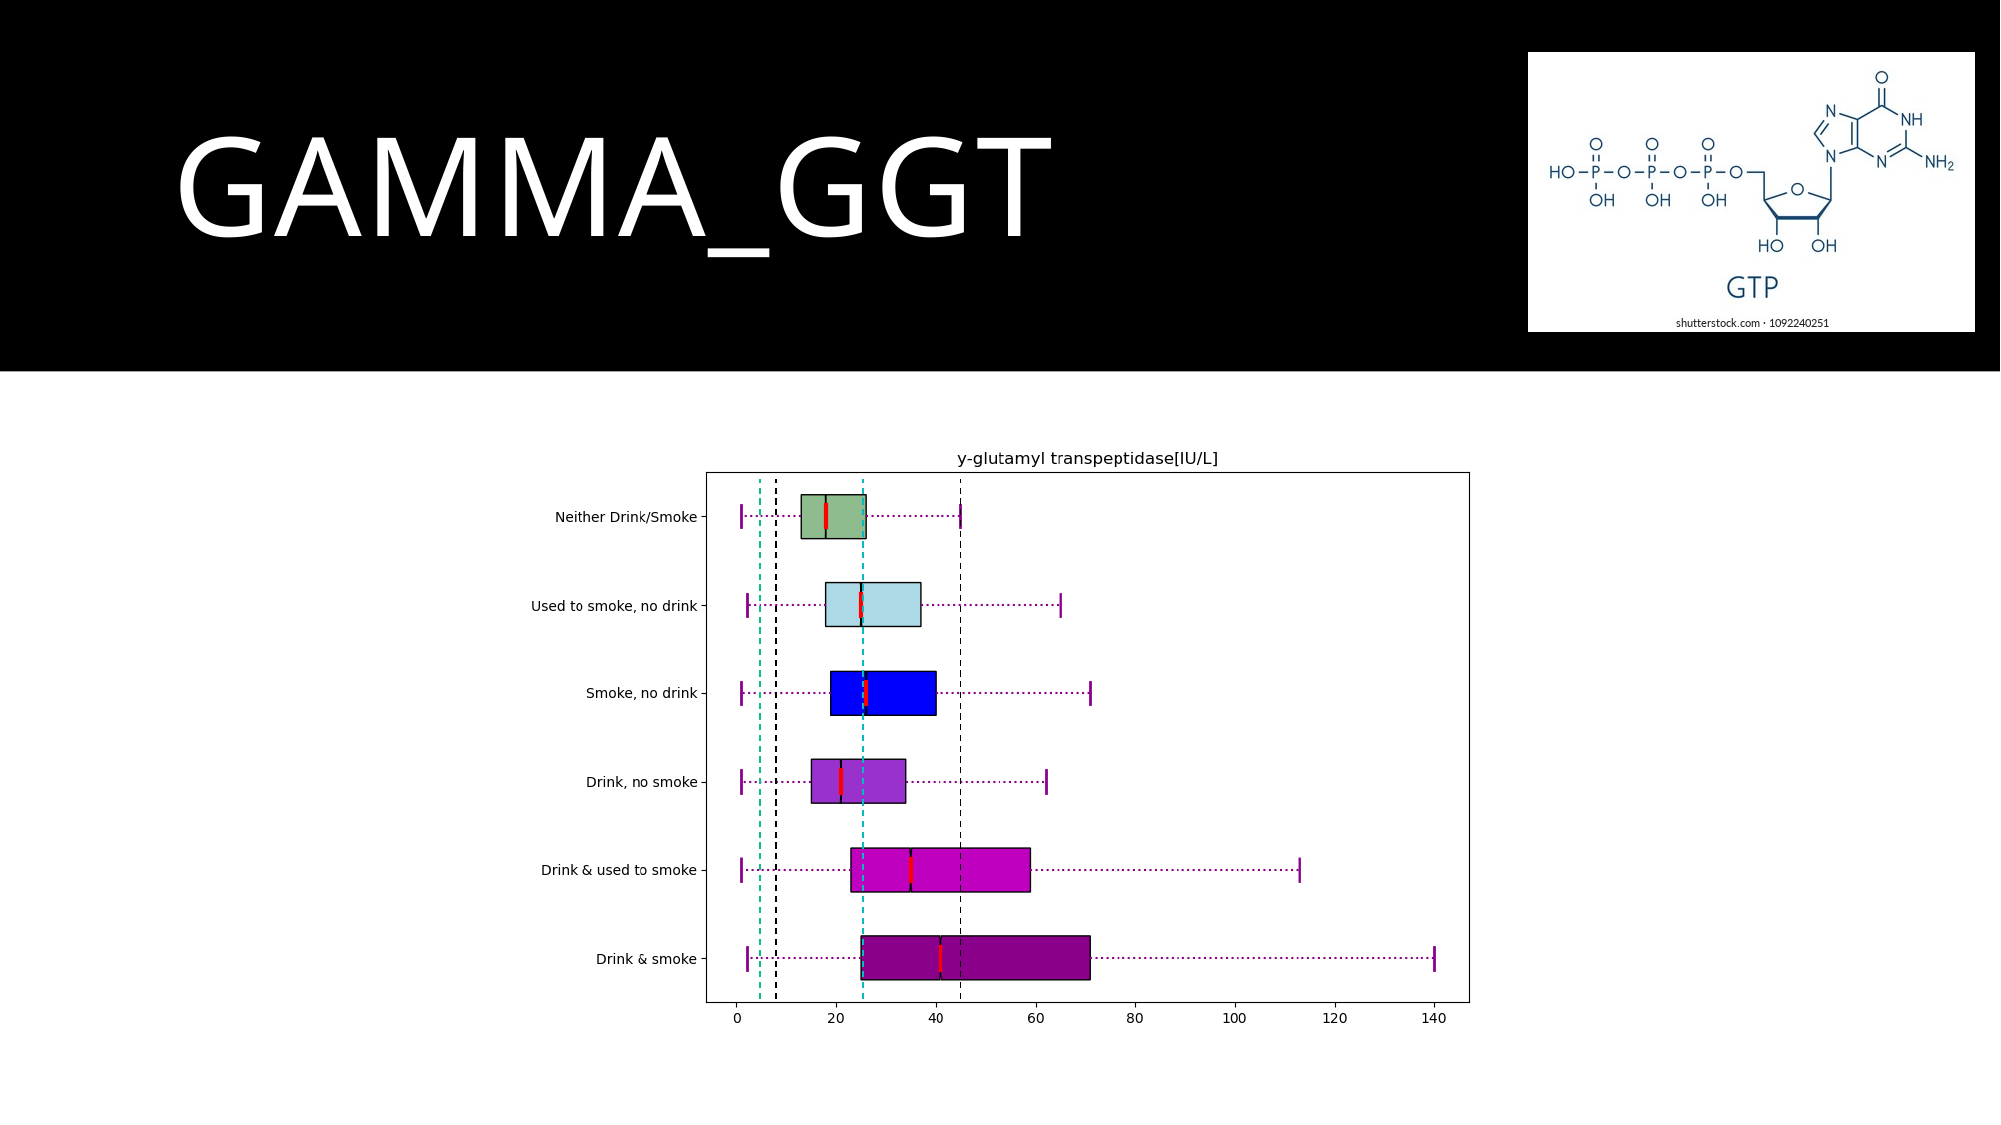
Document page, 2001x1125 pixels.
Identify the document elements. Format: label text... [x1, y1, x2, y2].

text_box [521, 442, 1478, 1035]
picture [1528, 52, 1975, 332]
title Gamma_ggt [157, 52, 1528, 332]
